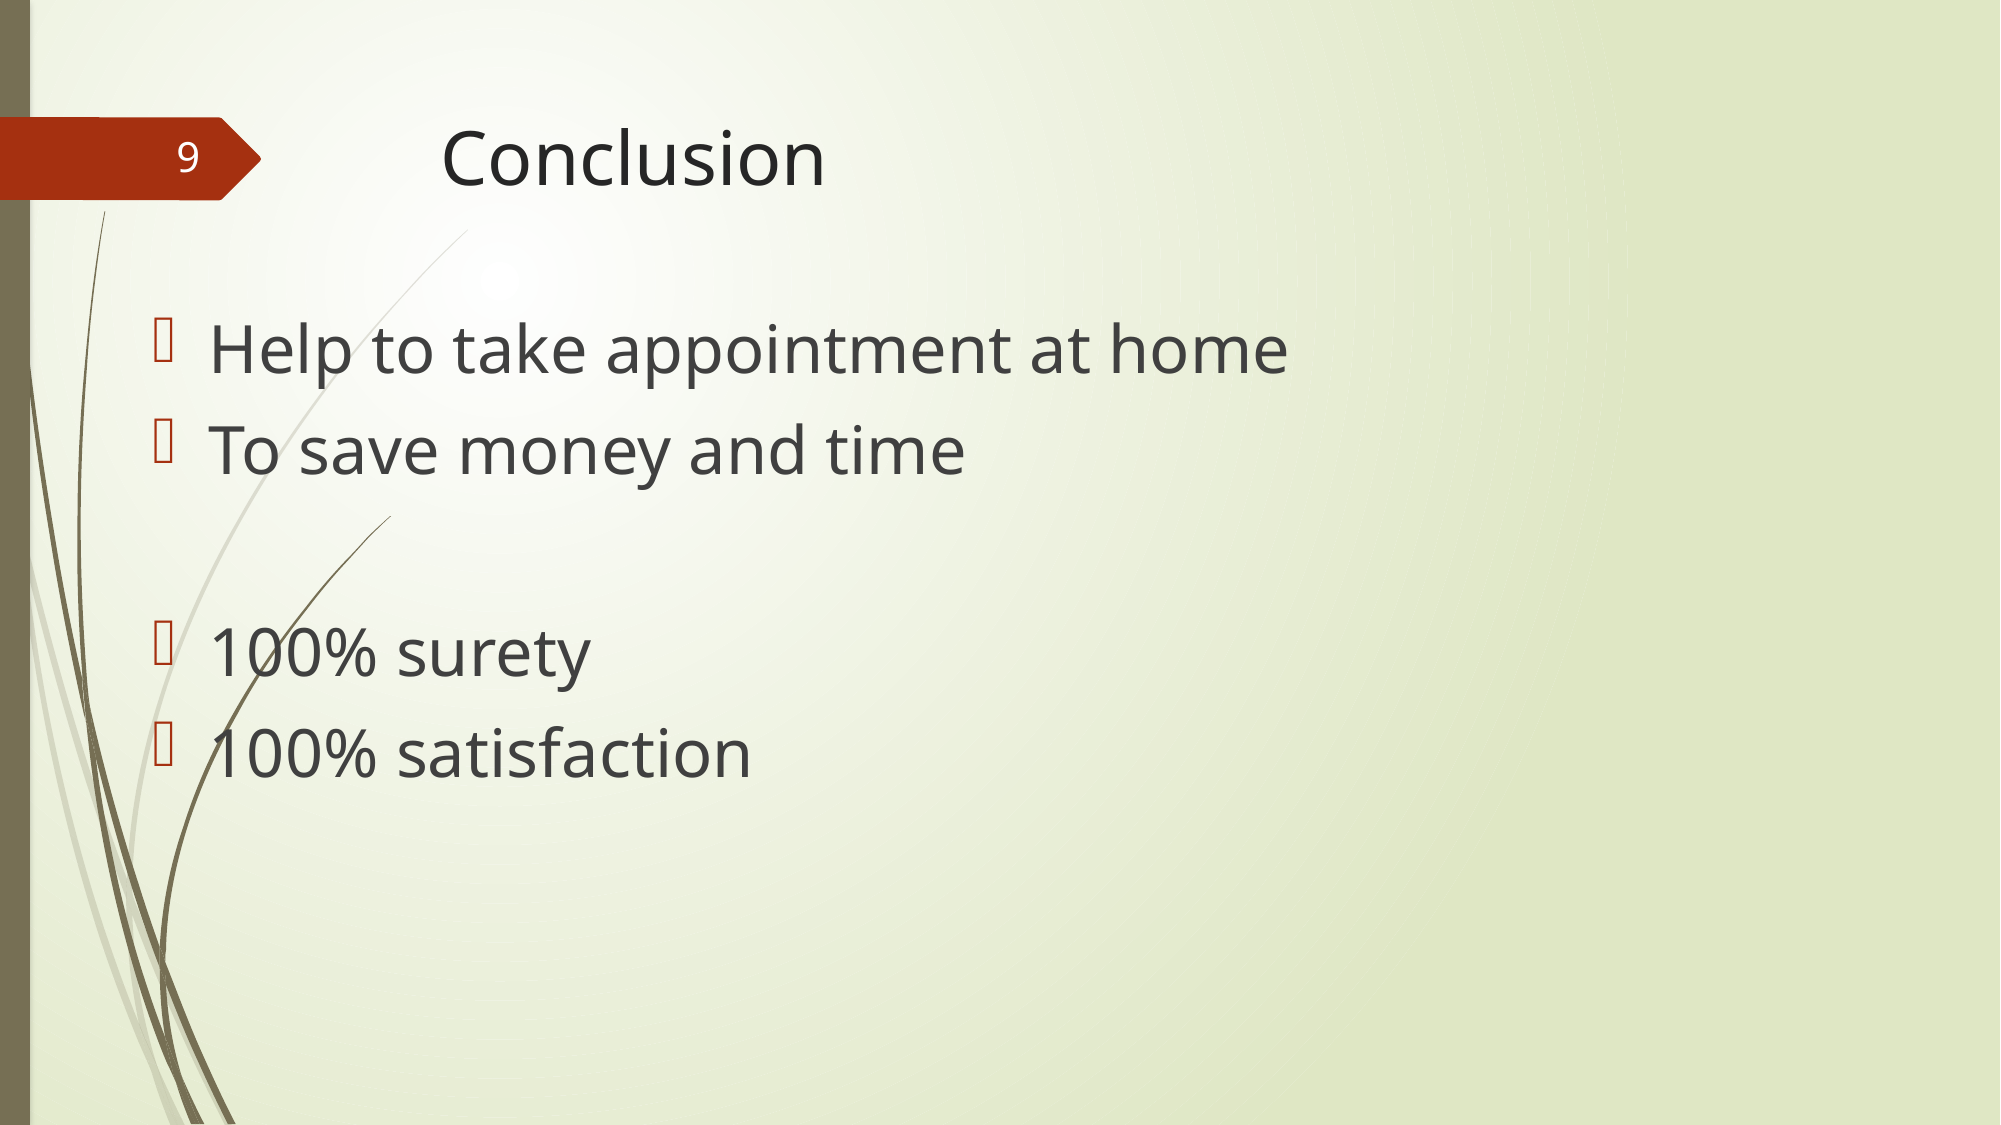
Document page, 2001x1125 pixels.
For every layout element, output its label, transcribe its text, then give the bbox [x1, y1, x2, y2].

list Help to take appointment at home To save money and time 100% surety 100% satisfaction [137, 299, 1863, 1014]
title Conclusion [425, 102, 1888, 313]
slide_number 9 [87, 129, 216, 190]
